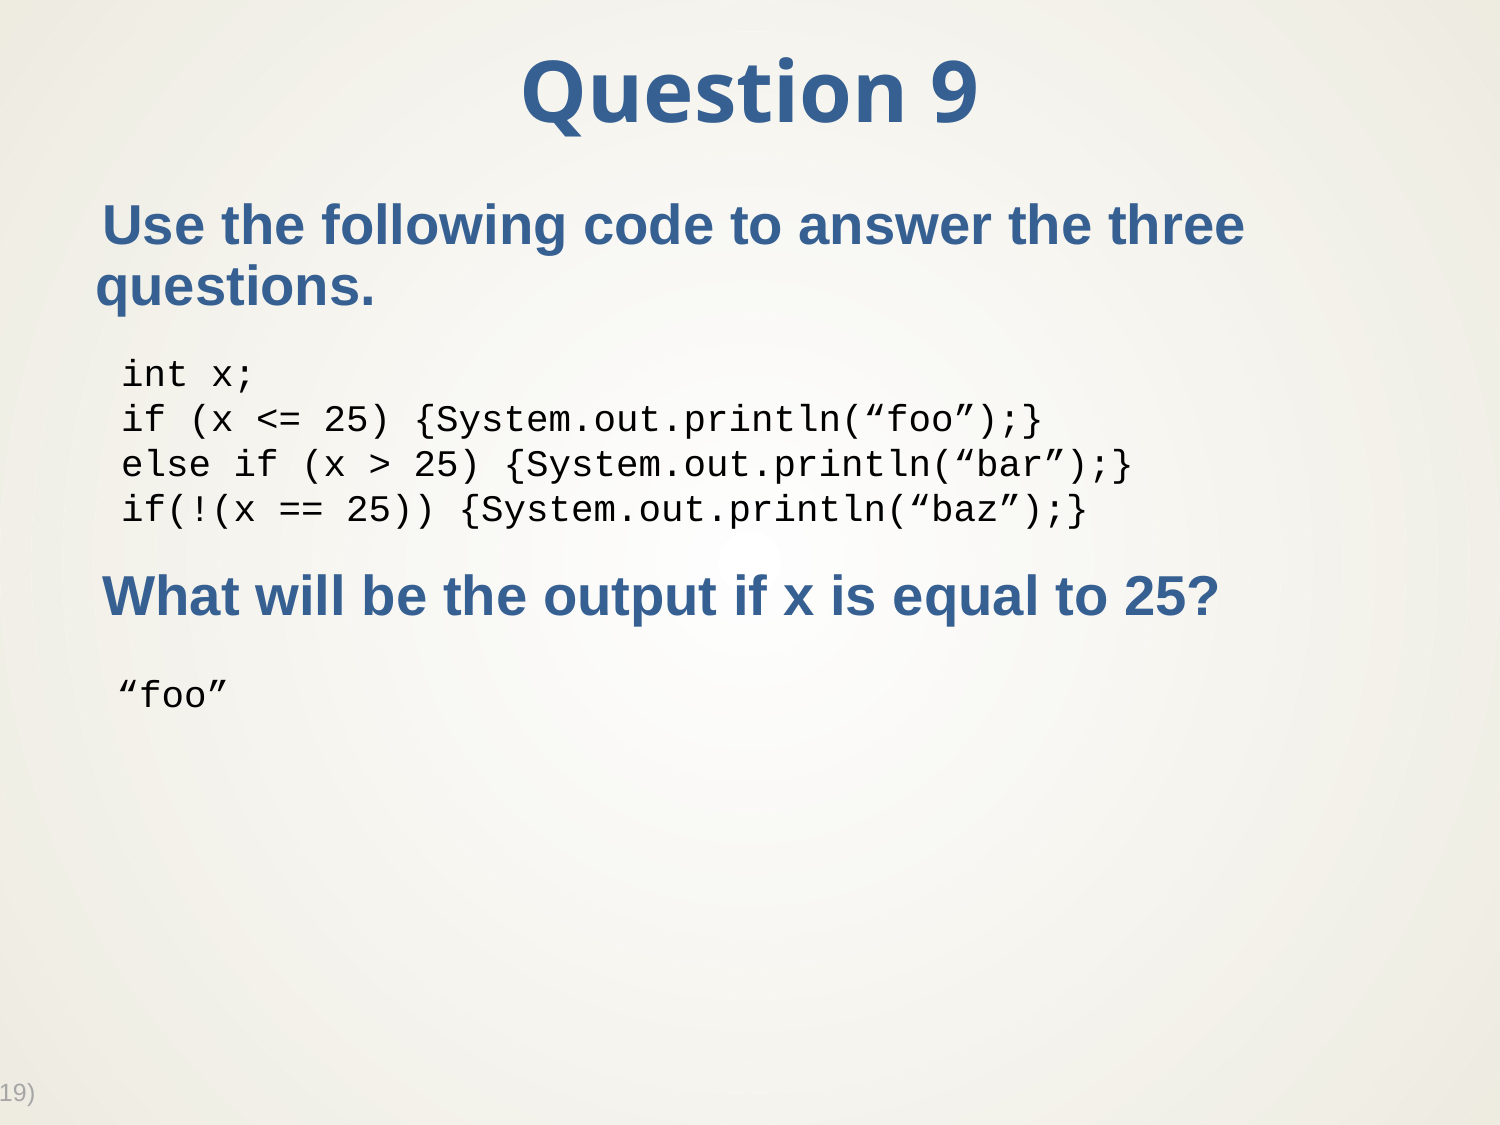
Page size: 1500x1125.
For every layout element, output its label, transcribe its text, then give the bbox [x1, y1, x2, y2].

list Use the following code to answer the three questions. What will be the output if x is equal to 25? [56, 187, 1444, 1036]
title Question 9 [0, 24, 1500, 166]
text_box int x; if (x <= 25) {System.out.println(“foo”);} else if (x > 25) {System.out.println(“bar”);} if(!(x == 25)) {System.out.println(“baz”);} [106, 341, 1149, 537]
text_box “foo” [101, 662, 245, 723]
